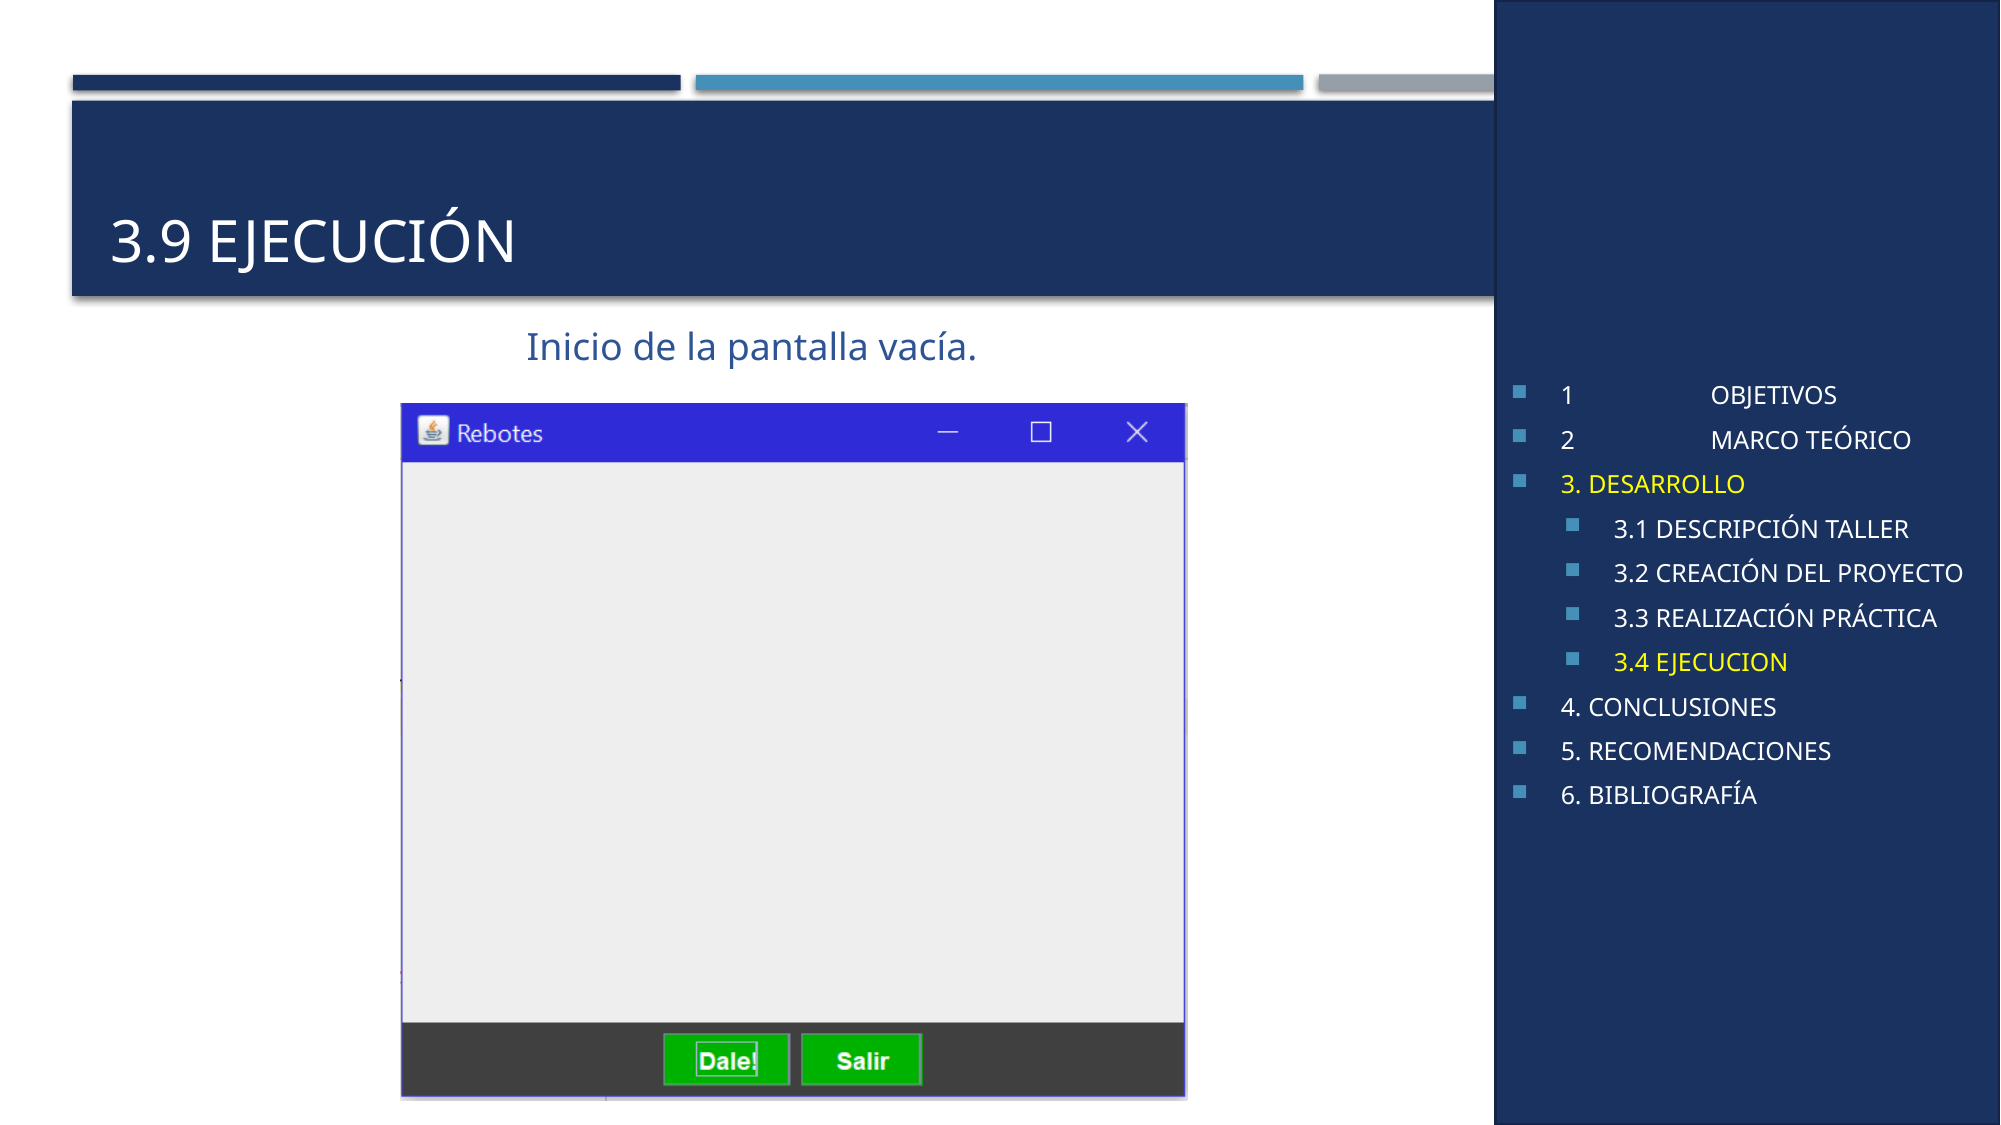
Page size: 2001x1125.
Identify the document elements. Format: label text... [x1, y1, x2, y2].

text_box 1 OBJETIVOS 2 MARCO TEÓRICO 3. DESARROLLO 3.1 DESCRIPCIÓN TALLER 3.2 CREACIÓN DEL PROYECTO 3.3 REALIZACIÓN PRÁCTICA 3.4 EJECUCION 4. CONCLUSIONES 5. RECOMENDACIONES 6. BIBLIOGRAFÍA [1494, 0, 2000, 1125]
text_box Inicio de la pantalla vacía. [64, 312, 1441, 376]
picture [400, 402, 1188, 1102]
title 3.9 ejecución [95, 115, 1494, 282]
